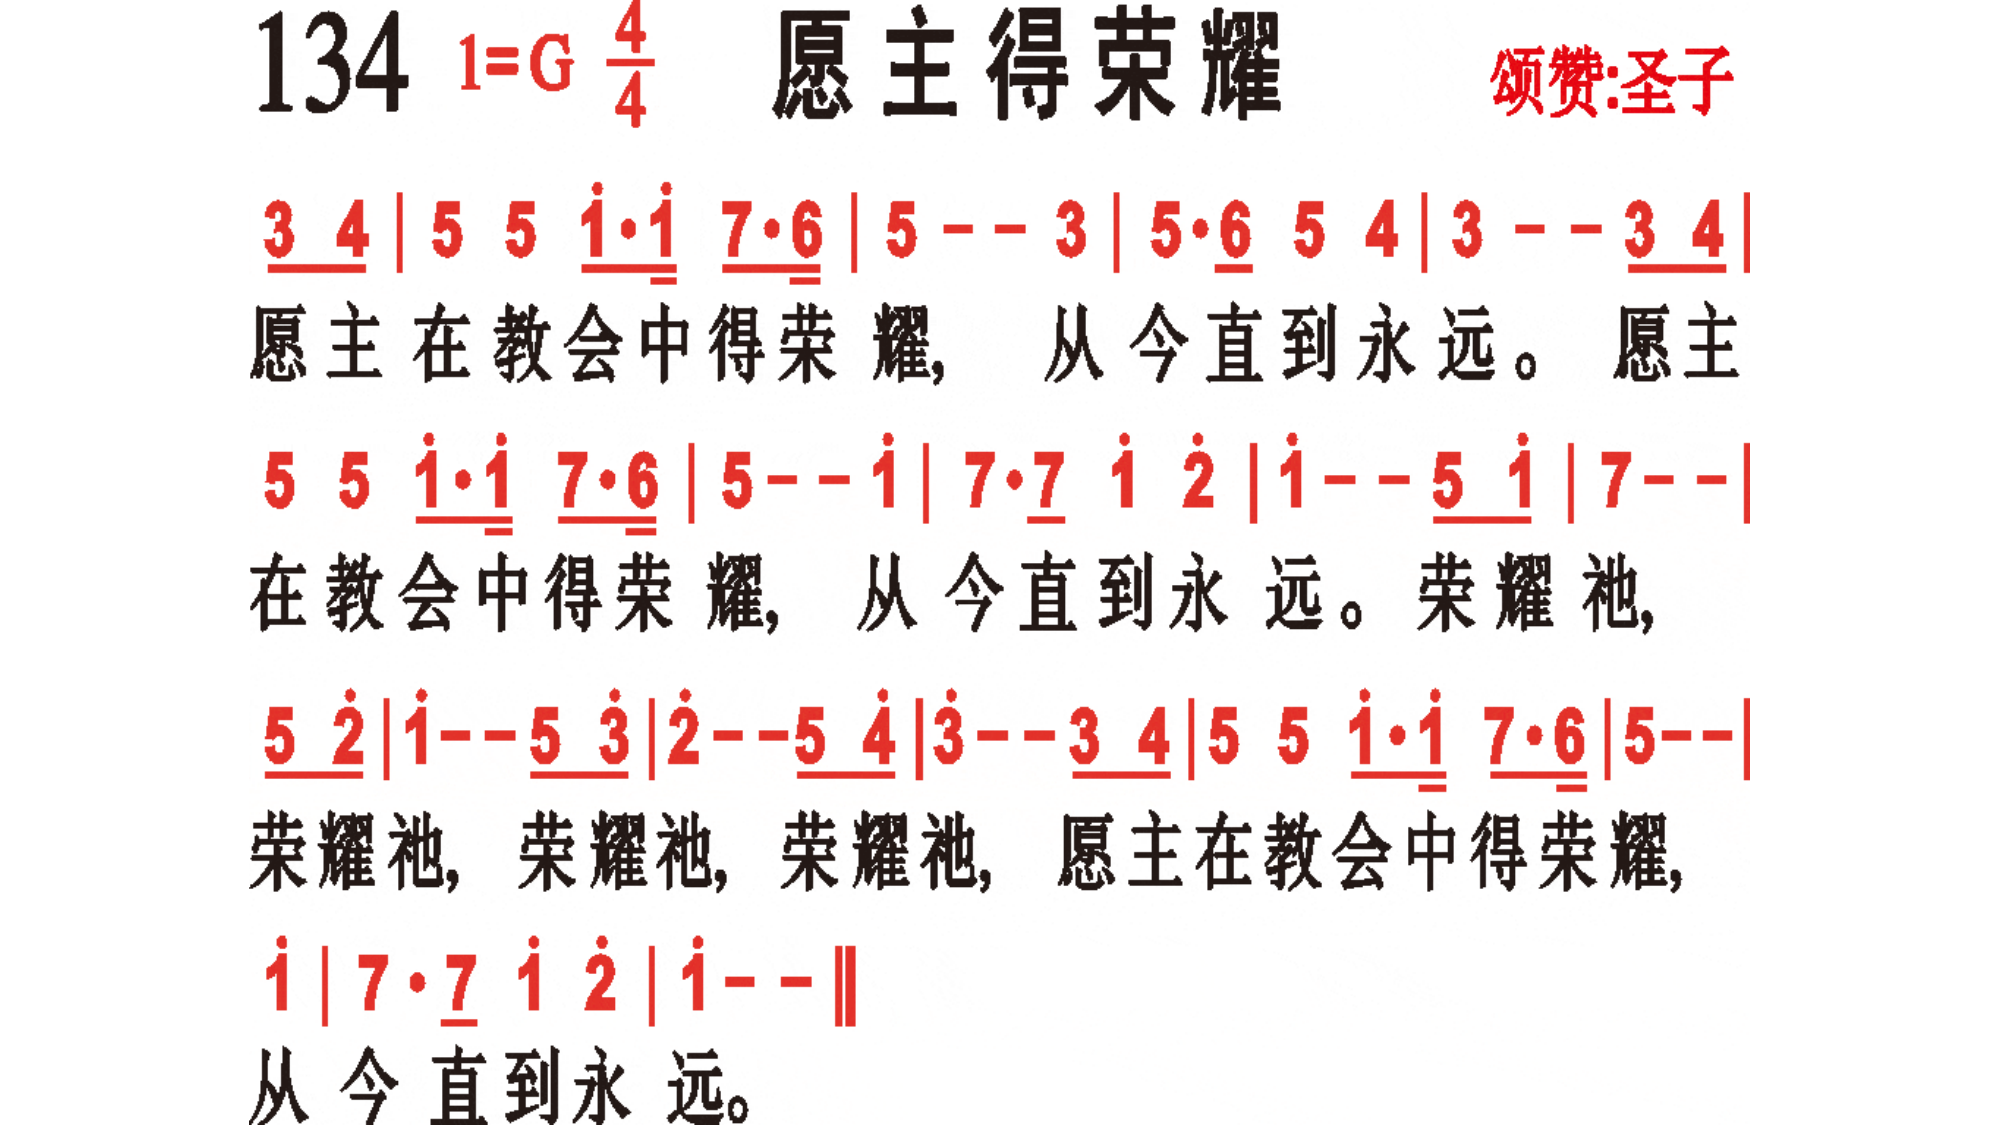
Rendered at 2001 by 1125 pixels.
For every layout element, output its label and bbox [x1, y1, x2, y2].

picture [249, 0, 1750, 1125]
